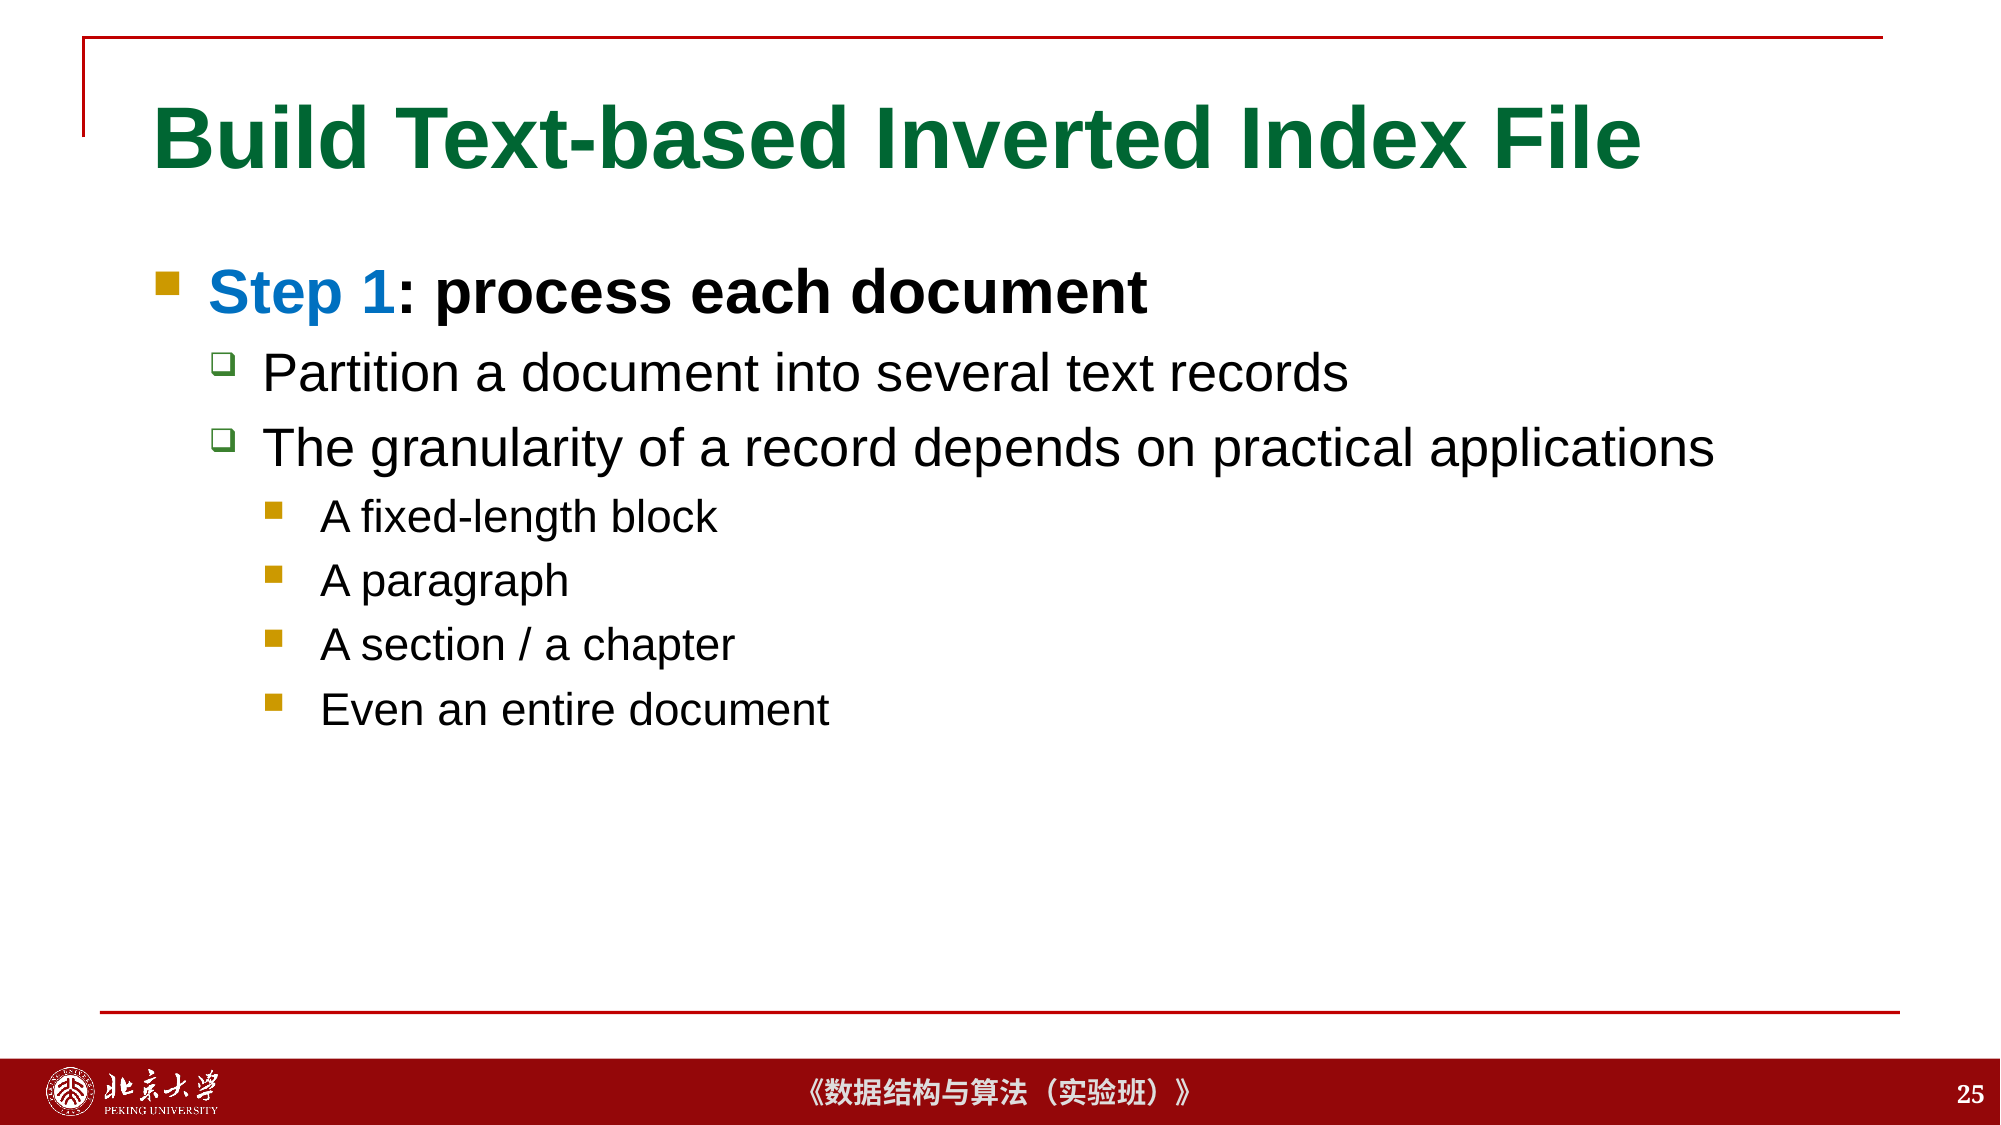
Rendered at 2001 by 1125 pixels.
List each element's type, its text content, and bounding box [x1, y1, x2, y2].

picture [46, 1067, 218, 1116]
title Build Text-based Inverted Index File [137, 59, 1863, 209]
slide_number 25 [1550, 1065, 2000, 1125]
list Step 1: process each document Partition a document into several text records The granularity of a record depends on practical applications A fixed-length block A paragraph A section / a chapter Even an entire document [137, 243, 1863, 1017]
